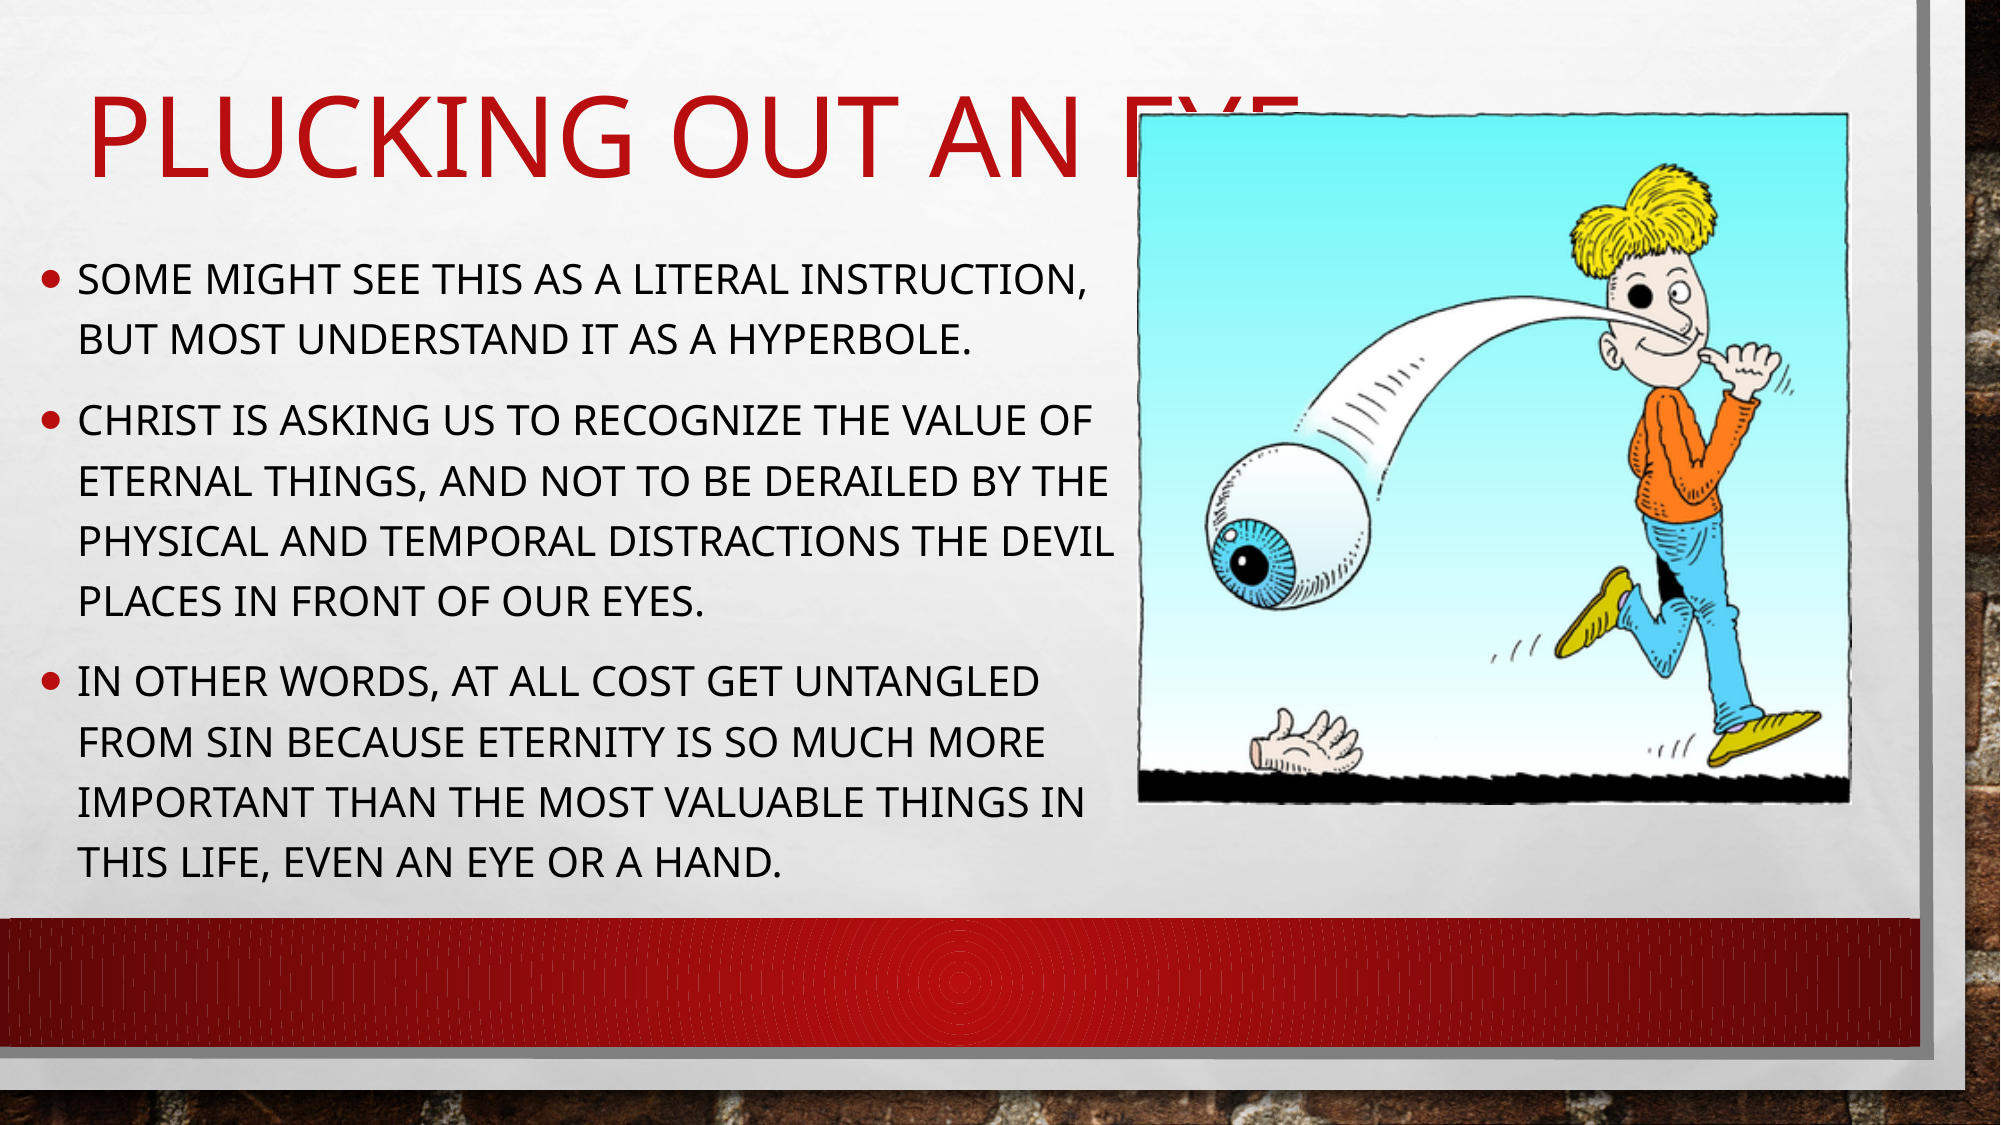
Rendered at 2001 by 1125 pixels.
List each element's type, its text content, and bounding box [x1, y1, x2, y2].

picture [1137, 112, 1853, 805]
picture [0, 0, 2000, 1125]
list Some might see this as a literal instruction, but most understand it as a hyperbole. Christ is asking us to recognize the value of eternal things, and not to be derailed by the physical and temporal distractions the devil places in front of our eyes. In other words, at all cost get untangled from sin because eternity is so much more important than the most valuable things in this life, even an eye or a hand. [24, 235, 1143, 956]
title Plucking out an eye [69, 46, 1776, 235]
